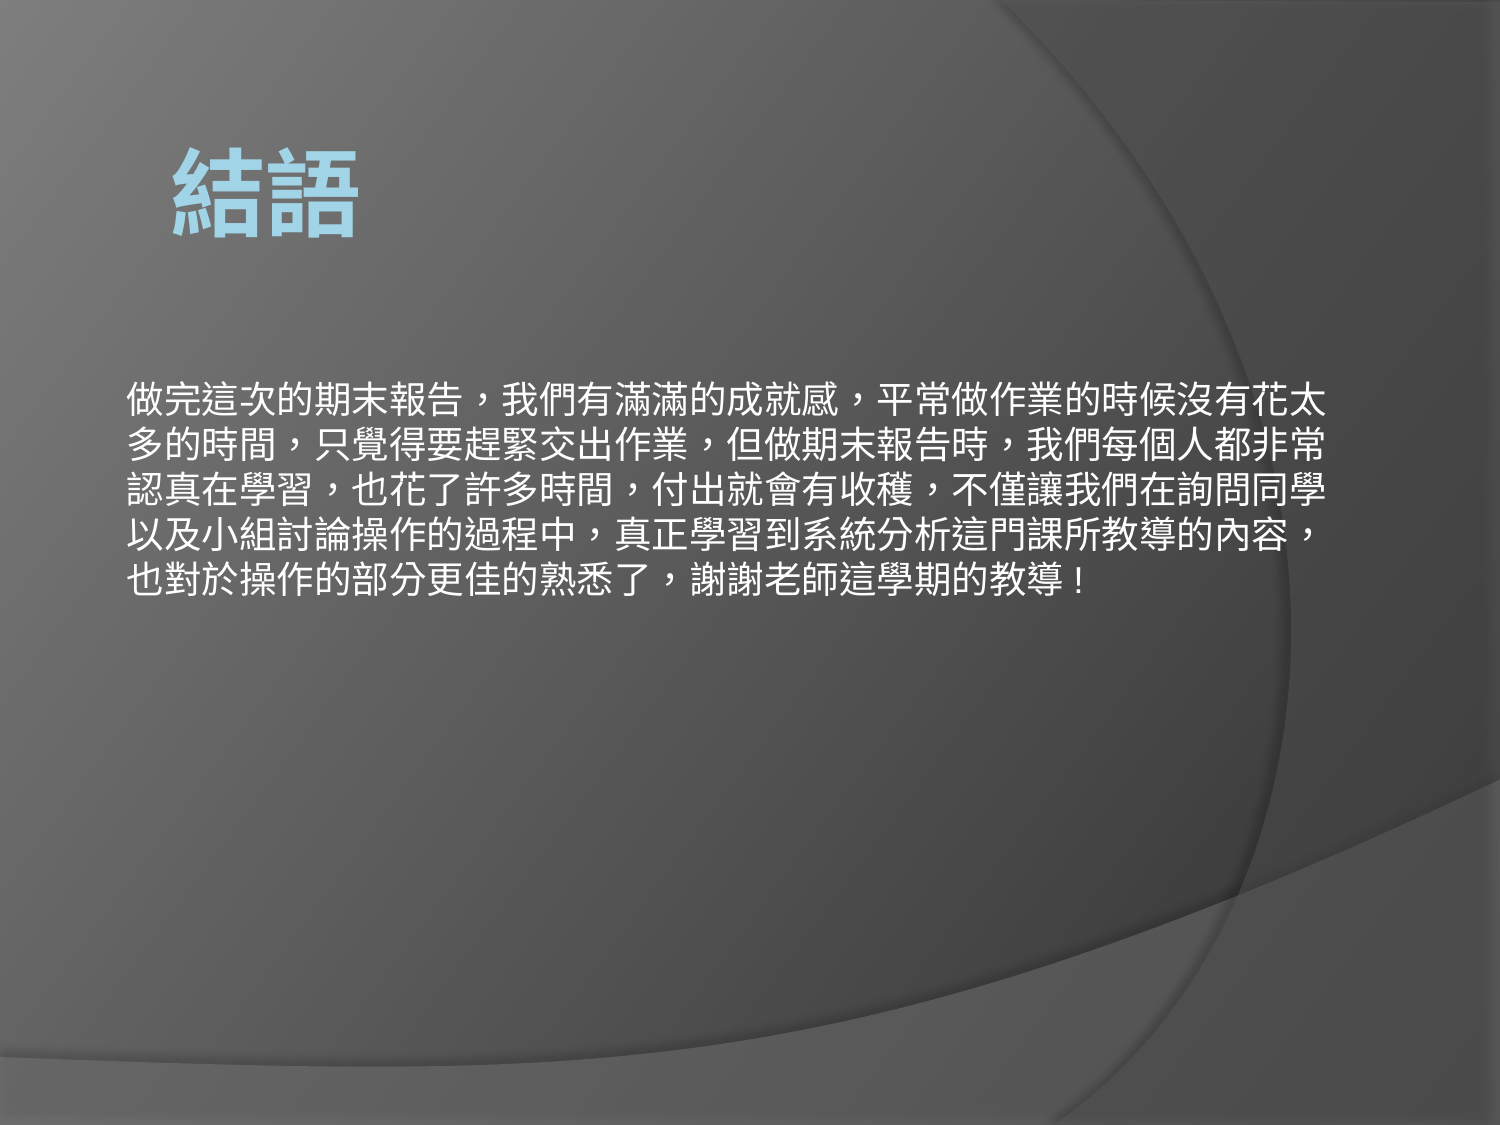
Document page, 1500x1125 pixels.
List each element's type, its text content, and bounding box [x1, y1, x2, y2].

title 結語 [0, 125, 798, 504]
text_box 做完這次的期末報告，我們有滿滿的成就感，平常做作業的時候沒有花太多的時間，只覺得要趕緊交出作業，但做期末報告時，我們每個人都非常認真在學習，也花了許多時間，付出就會有收穫，不僅讓我們在詢問同學以及小組討論操作的過程中，真正學習到系統分析這門課所教導的內容，也對於操作的部分更佳的熟悉了，謝謝老師這學期的教導! [112, 369, 1376, 654]
